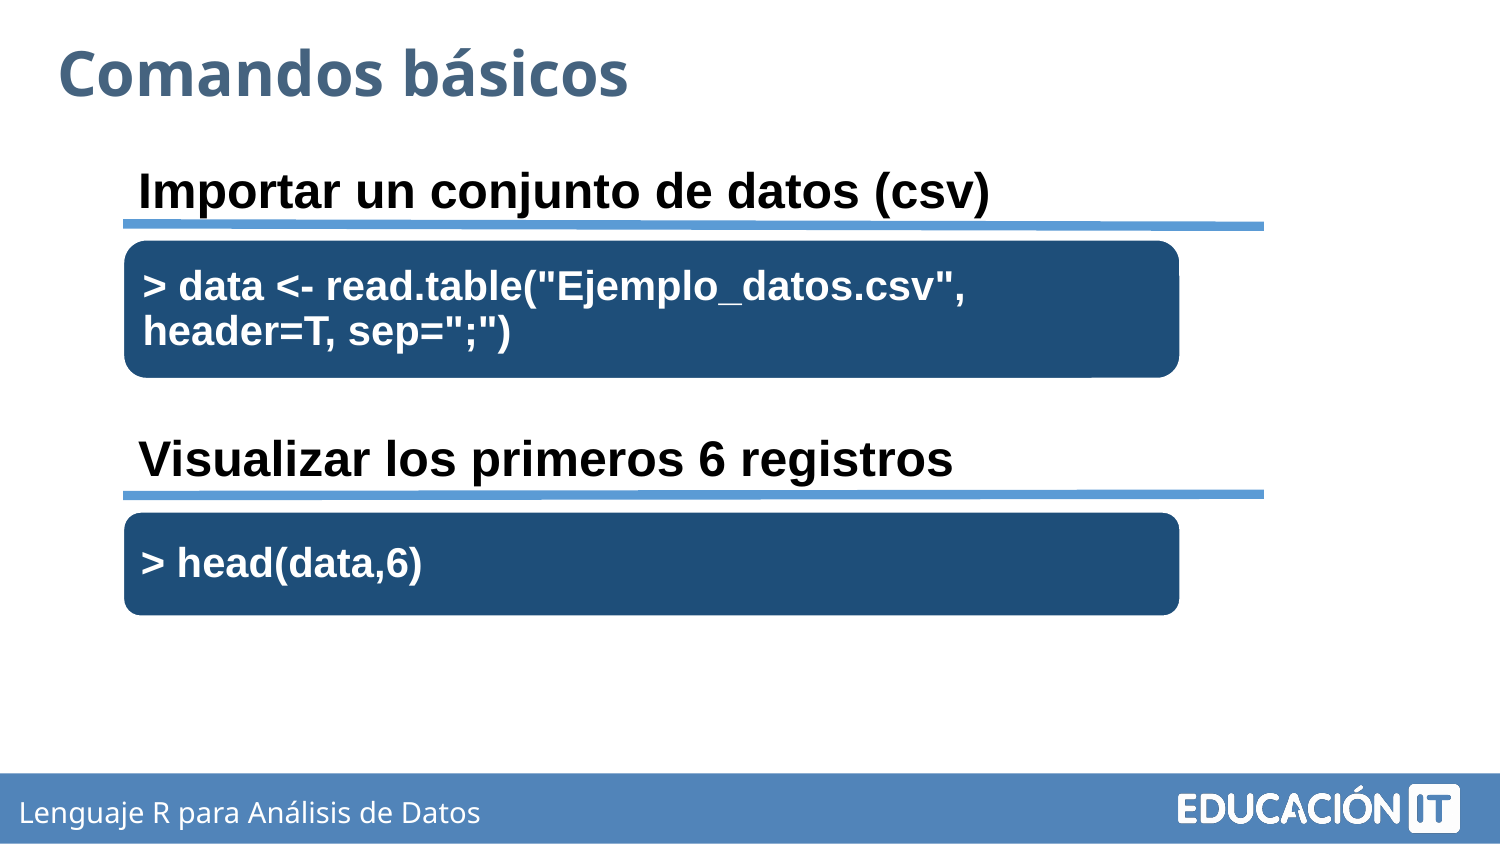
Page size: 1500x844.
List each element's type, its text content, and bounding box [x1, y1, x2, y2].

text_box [122, 150, 1265, 227]
text_box Comandos básicos [42, 33, 1032, 110]
text_box Visualizar los primeros 6 registros [123, 418, 979, 490]
picture [1175, 778, 1463, 839]
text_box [122, 239, 1181, 380]
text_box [122, 511, 1181, 617]
